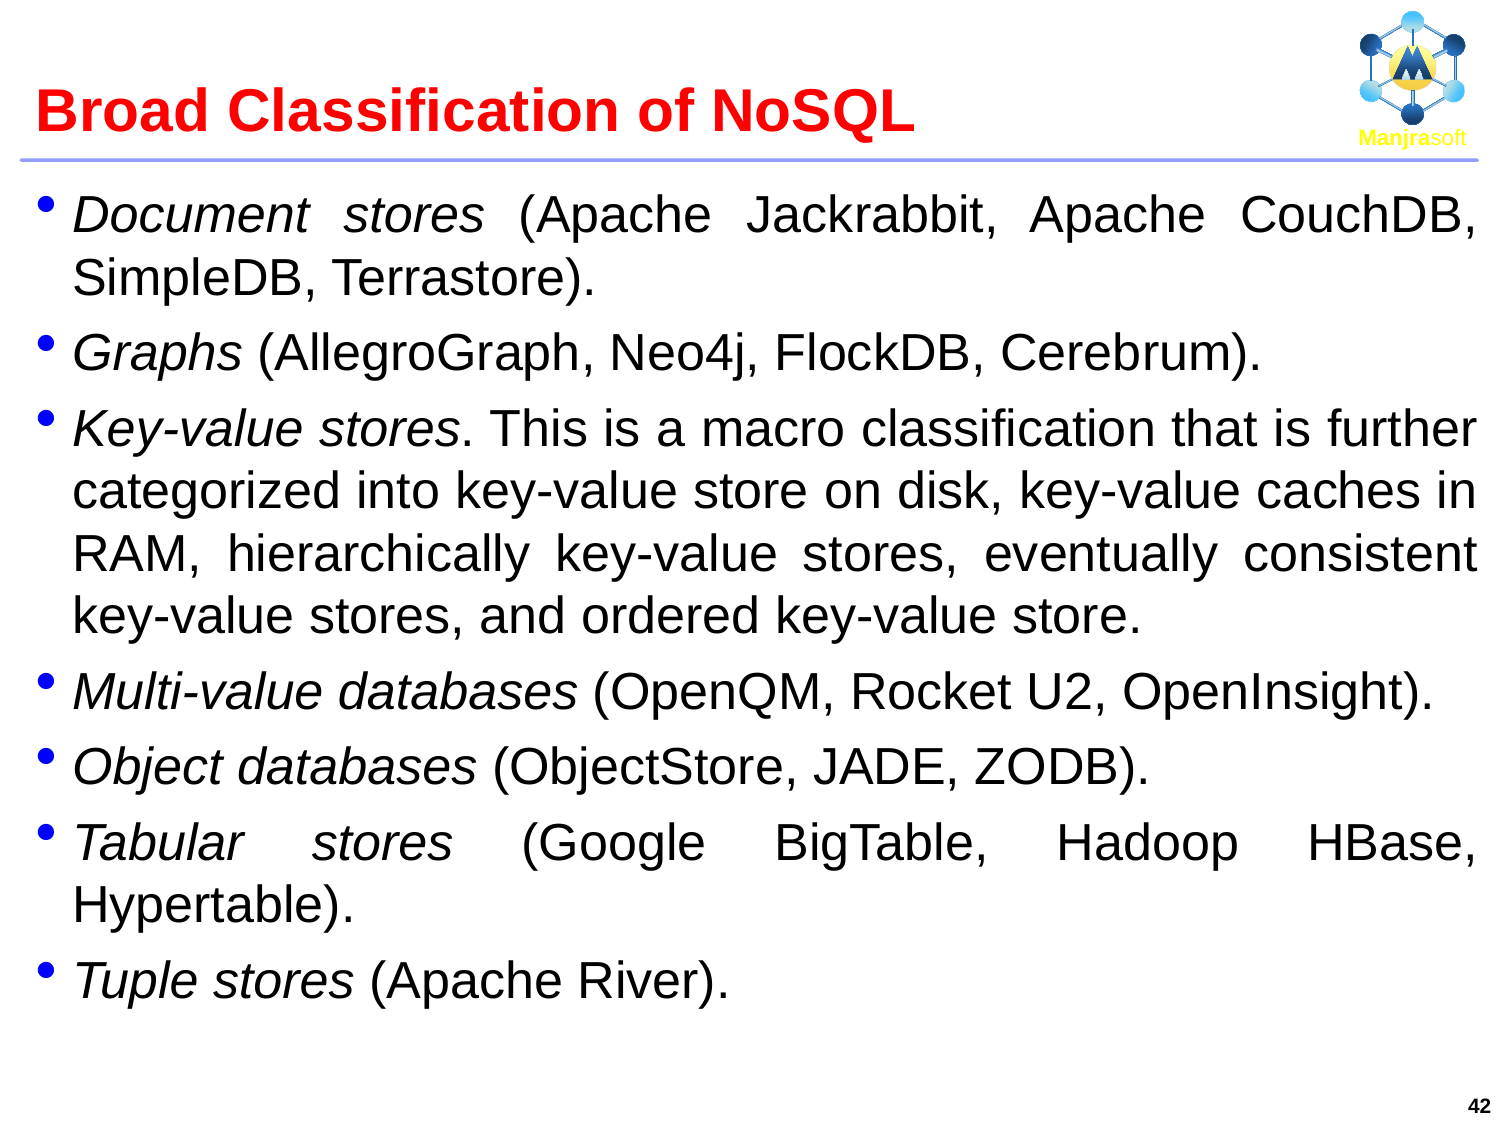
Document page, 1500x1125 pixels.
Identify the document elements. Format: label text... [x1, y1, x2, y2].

title Broad Classification of NoSQL [26, 0, 1479, 145]
slide_number 42 [1364, 1093, 1500, 1120]
list Document stores (Apache Jackrabbit, Apache CouchDB, SimpleDB, Terrastore). Graphs (AllegroGraph, Neo4j, FlockDB, Cerebrum). Key-value stores. This is a macro classification that is further categorized into key-value store on disk, key-value caches in RAM, hierarchically key-value stores, eventually consistent key-value stores, and ordered key-value store. Multi-value databases (OpenQM, Rocket U2, OpenInsight). Object databases (ObjectStore, JADE, ZODB). Tabular stores (Google BigTable, Hadoop HBase, Hypertable). Tuple stores (Apache River). [26, 176, 1479, 1092]
